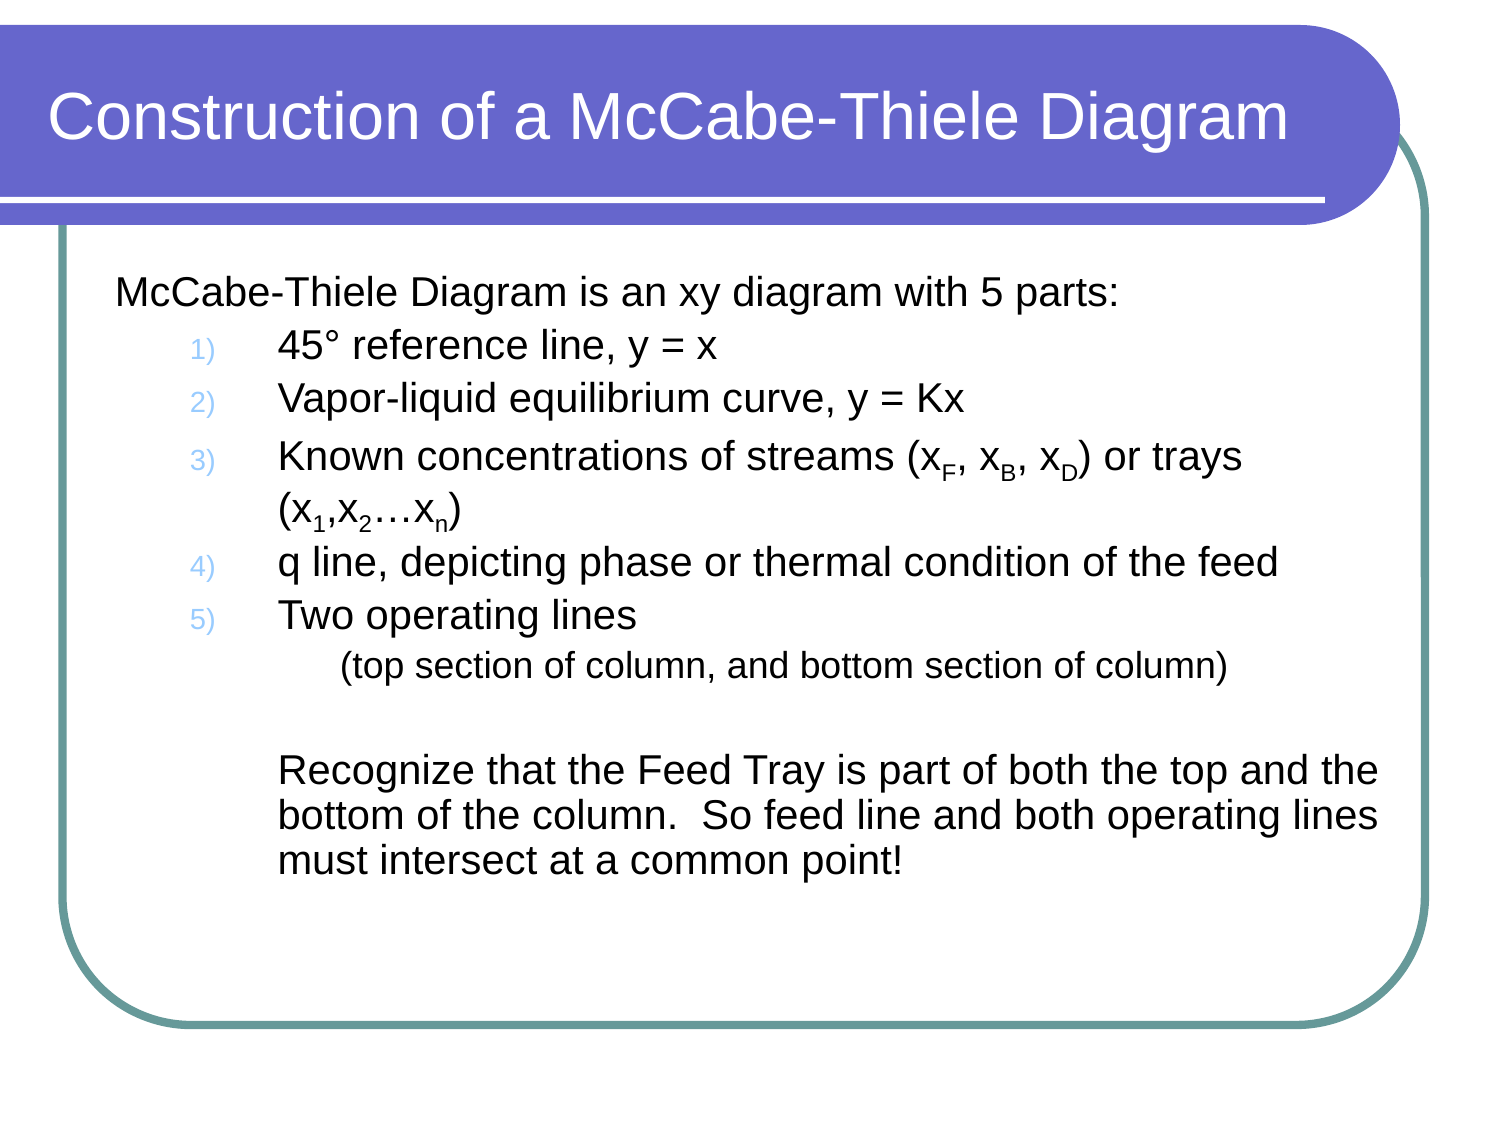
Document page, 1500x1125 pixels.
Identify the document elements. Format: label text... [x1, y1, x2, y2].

list McCabe-Thiele Diagram is an xy diagram with 5 parts: 45° reference line, y = x Vapor-liquid equilibrium curve, y = Kx Known concentrations of streams (xF, xB, xD) or trays (x1,x2…xn) q line, depicting phase or thermal condition of the feed Two operating lines (top section of column, and bottom section of column) Recognize that the Feed Tray is part of both the top and the bottom of the column. So feed line and both operating lines must intersect at a common point! [99, 262, 1400, 988]
title Construction of a McCabe-Thiele Diagram [32, 37, 1347, 188]
